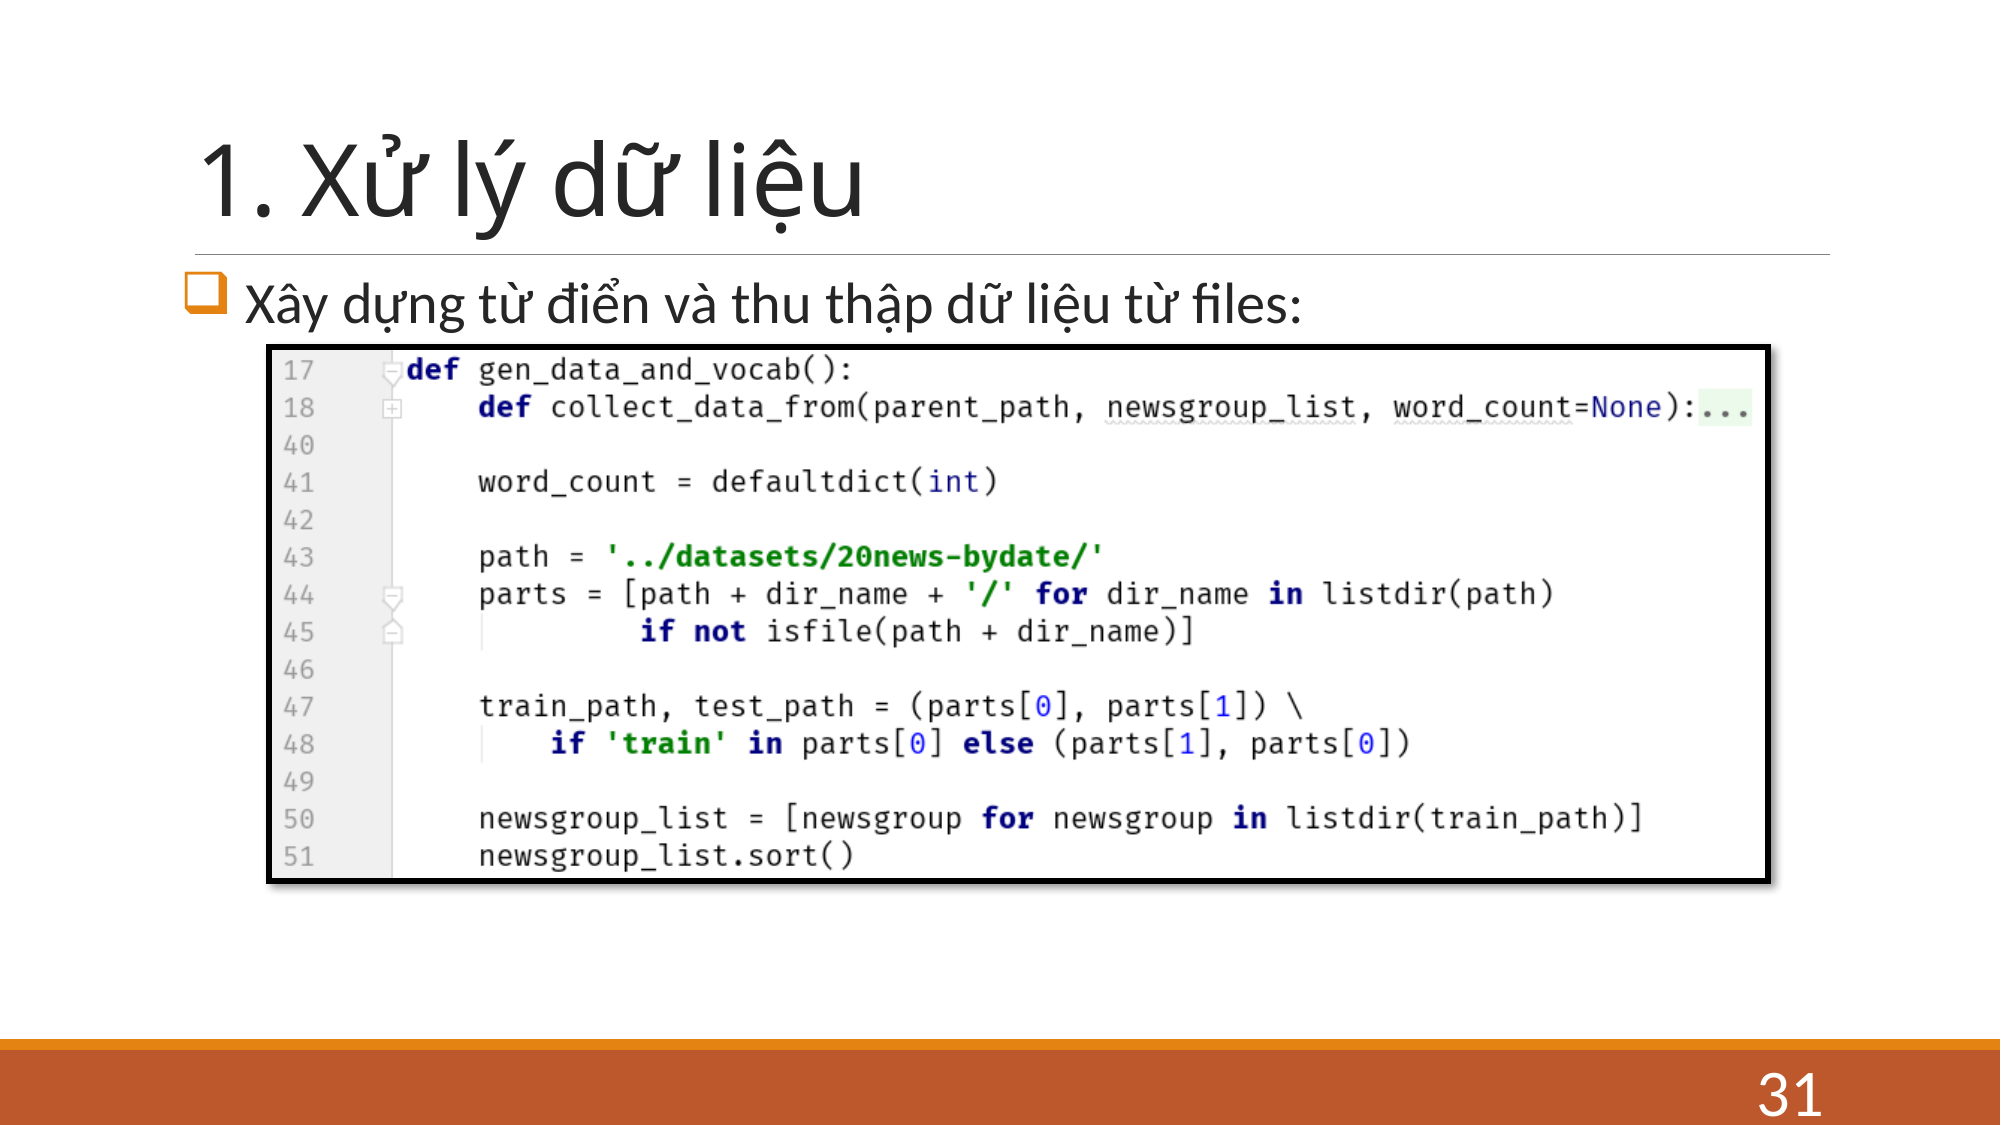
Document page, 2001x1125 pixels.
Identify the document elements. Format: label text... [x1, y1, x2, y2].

slide_number 31 [1624, 1059, 1840, 1120]
list Xây dựng từ điển và thu thập dữ liệu từ files: [180, 265, 1830, 963]
title 1. Xử lý dữ liệu [180, 47, 1830, 244]
picture [271, 349, 1766, 879]
